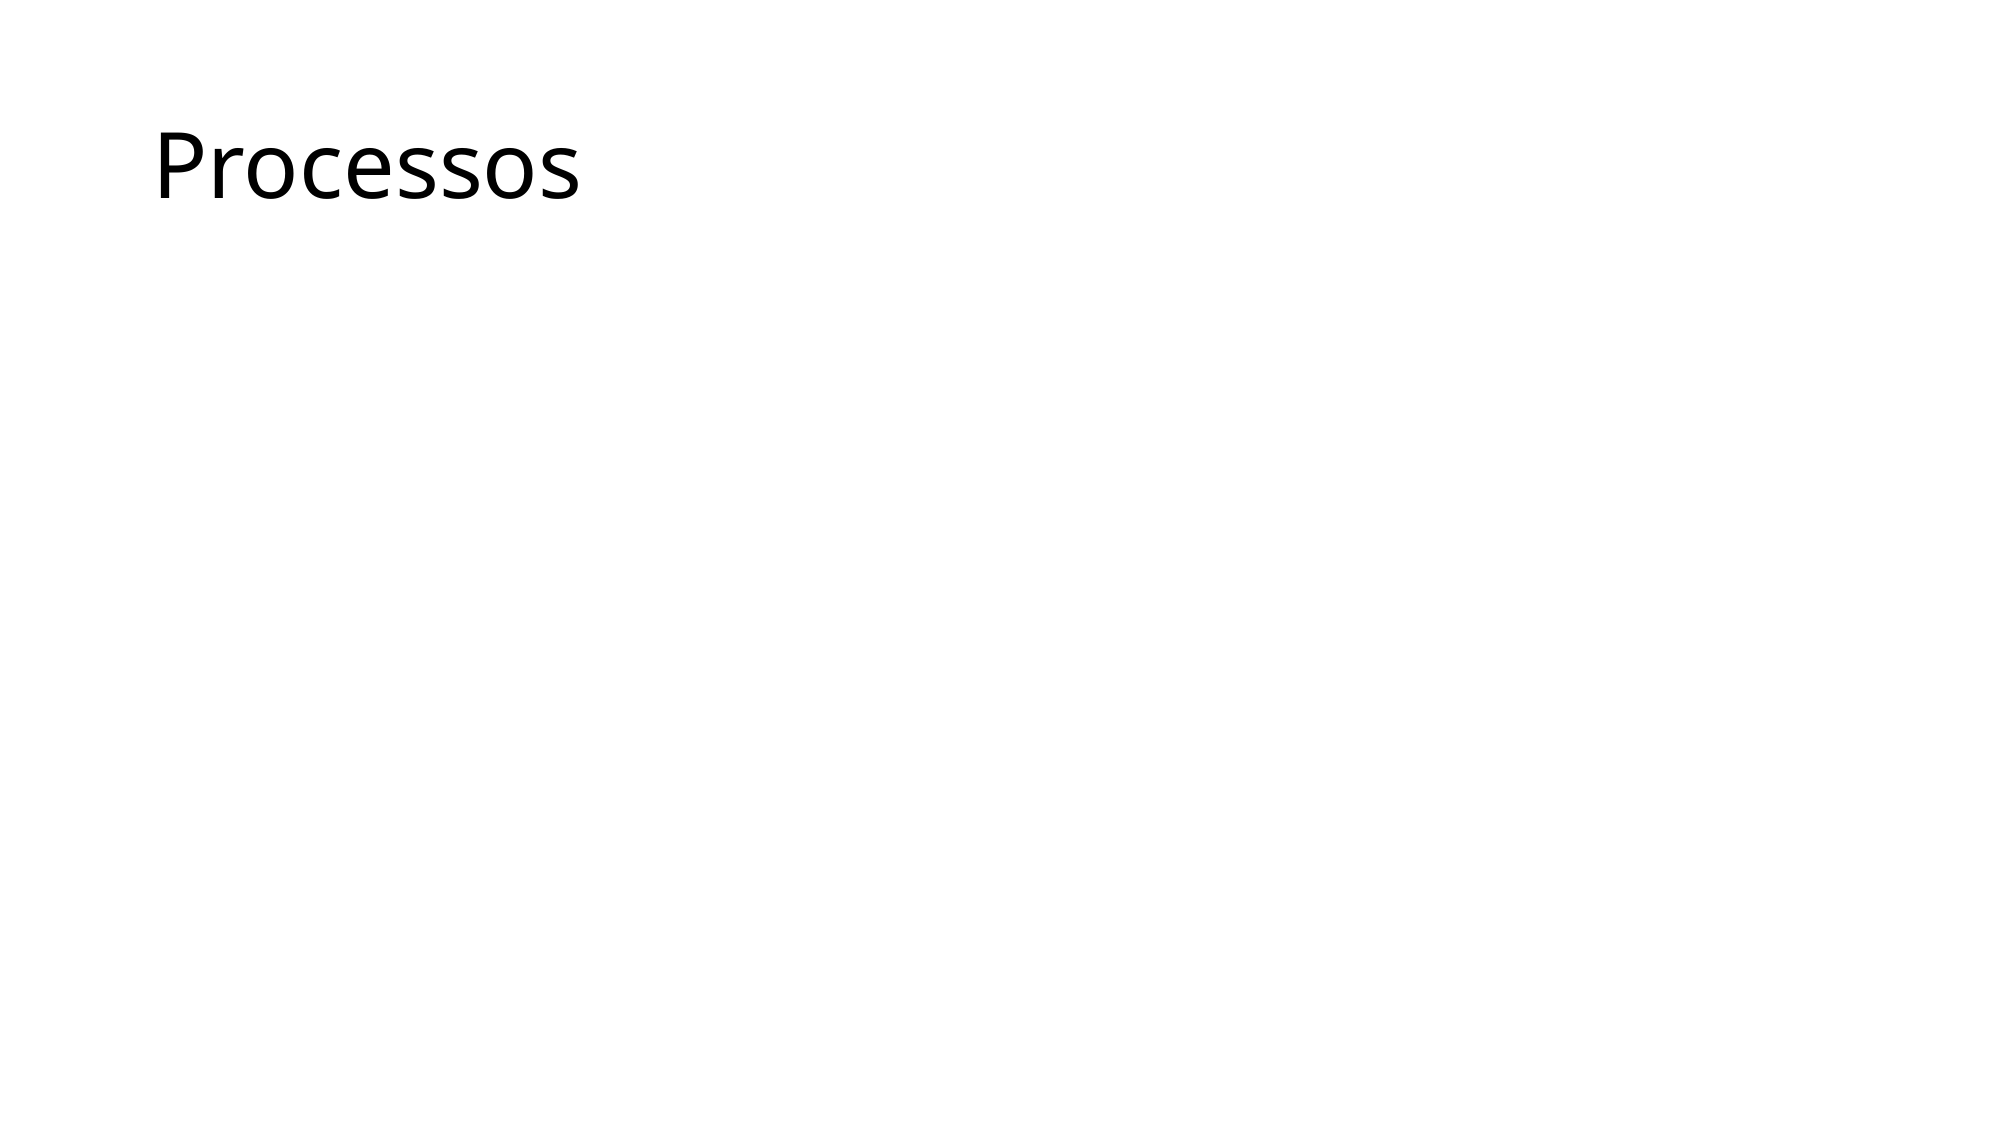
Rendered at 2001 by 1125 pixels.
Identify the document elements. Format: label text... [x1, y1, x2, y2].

title Processos [137, 59, 1863, 278]
